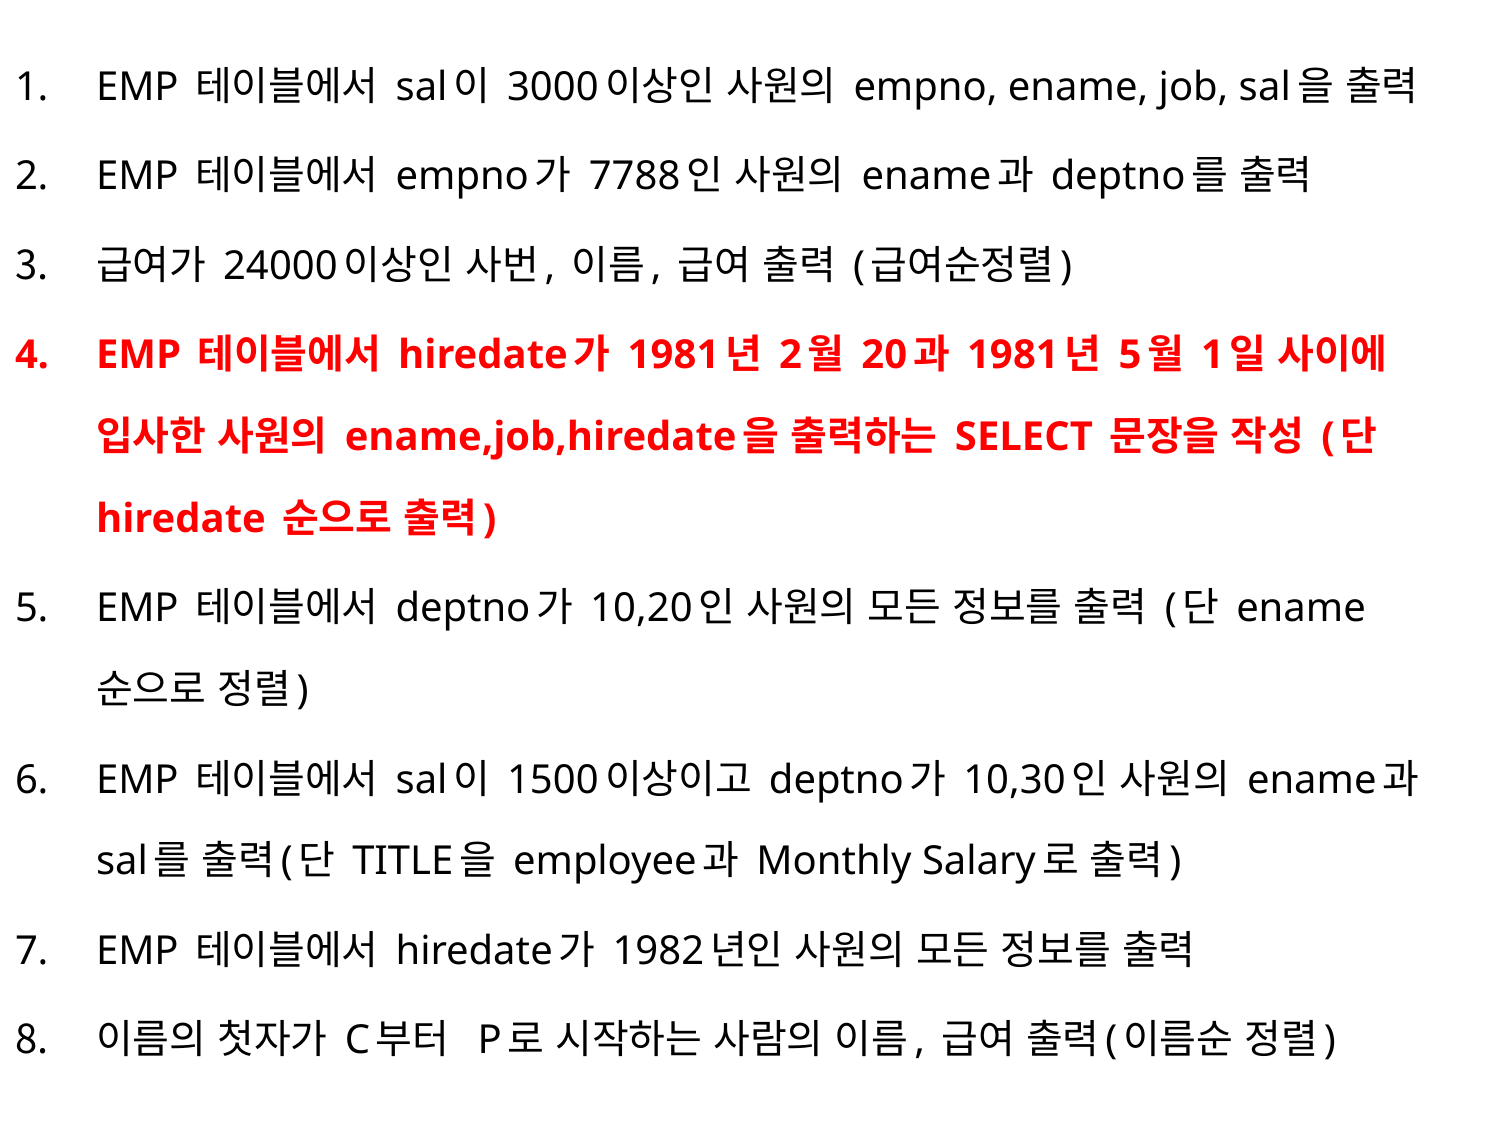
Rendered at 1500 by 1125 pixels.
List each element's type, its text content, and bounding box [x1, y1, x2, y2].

list EMP 테이블에서 sal이 3000이상인 사원의 empno, ename, job, sal을 출력 EMP 테이블에서 empno가 7788인 사원의 ename과 deptno를 출력 급여가 24000이상인 사번, 이름, 급여 출력 (급여순정렬) EMP 테이블에서 hiredate가 1981년 2월 20과 1981년 5월 1일 사이에 입사한 사원의 ename,job,hiredate을 출력하는 SELECT 문장을 작성 (단 hiredate 순으로 출력) EMP 테이블에서 deptno가 10,20인 사원의 모든 정보를 출력 (단 ename순으로 정렬) EMP 테이블에서 sal이 1500이상이고 deptno가 10,30인 사원의 ename과 sal를 출력(단 TITLE을 employee과 Monthly Salary로 출력) EMP 테이블에서 hiredate가 1982년인 사원의 모든 정보를 출력 이름의 첫자가 C부터 P로 시작하는 사람의 이름, 급여 출력(이름순 정렬) [0, 19, 1465, 1102]
